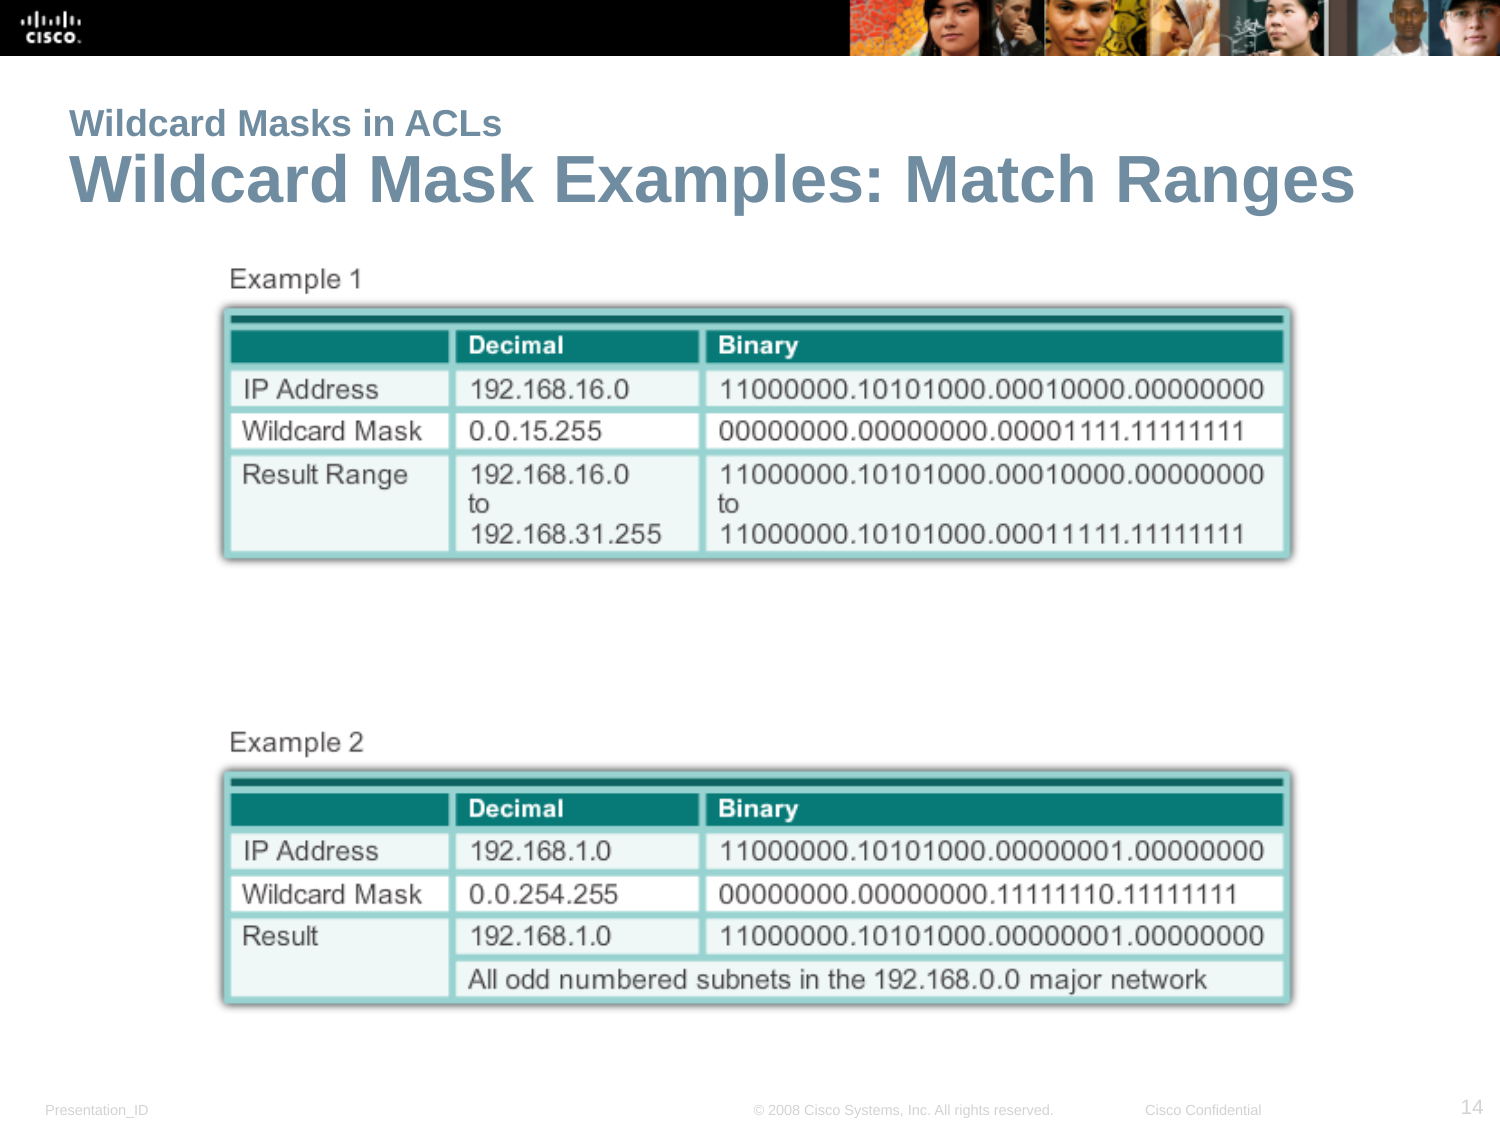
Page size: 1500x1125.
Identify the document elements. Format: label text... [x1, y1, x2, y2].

picture [0, 0, 1500, 56]
title Wildcard Masks in ACLs Wildcard Mask Examples: Match Ranges [55, 80, 1444, 224]
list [107, 258, 1411, 1020]
